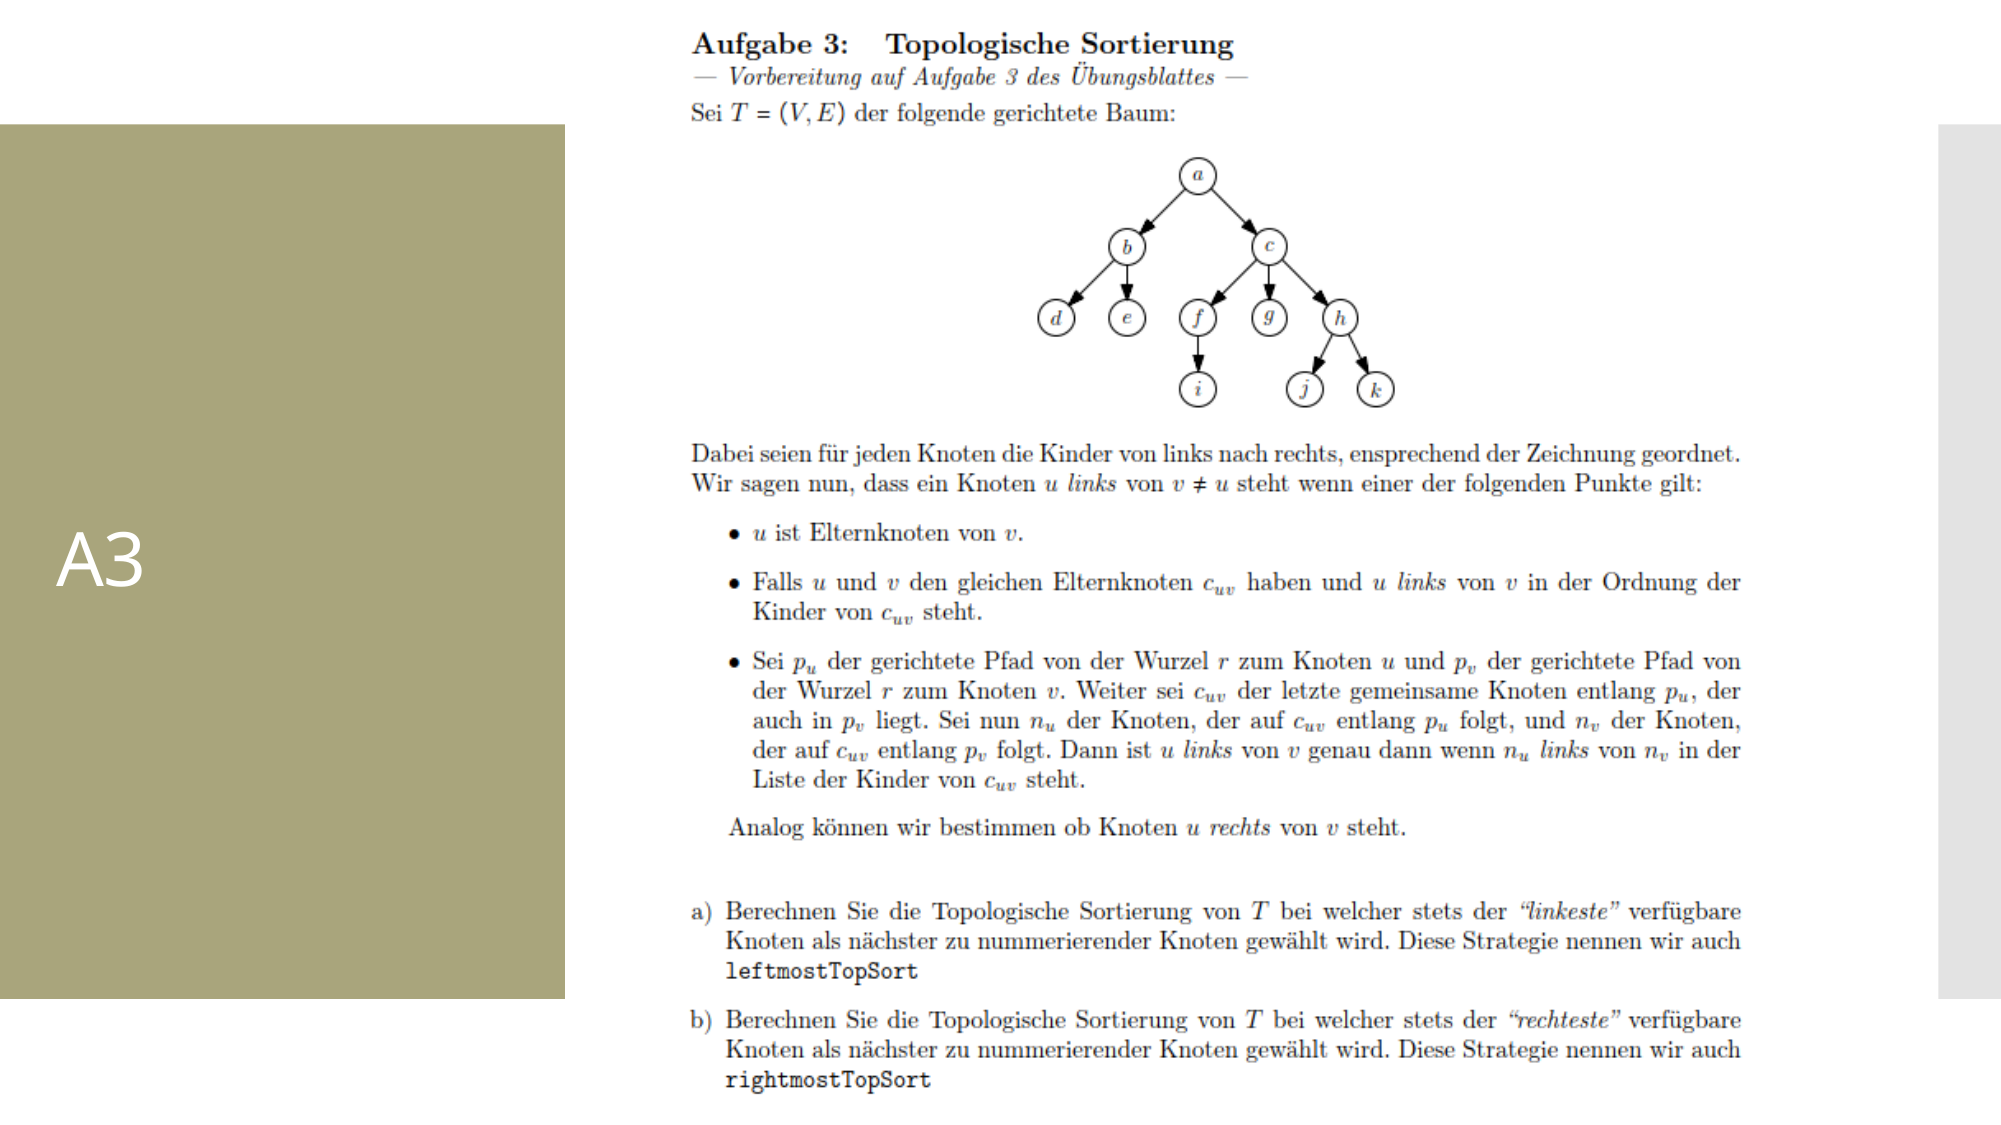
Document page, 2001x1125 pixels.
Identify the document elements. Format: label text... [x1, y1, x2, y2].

title A3 [41, 184, 525, 940]
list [679, 21, 1767, 1104]
